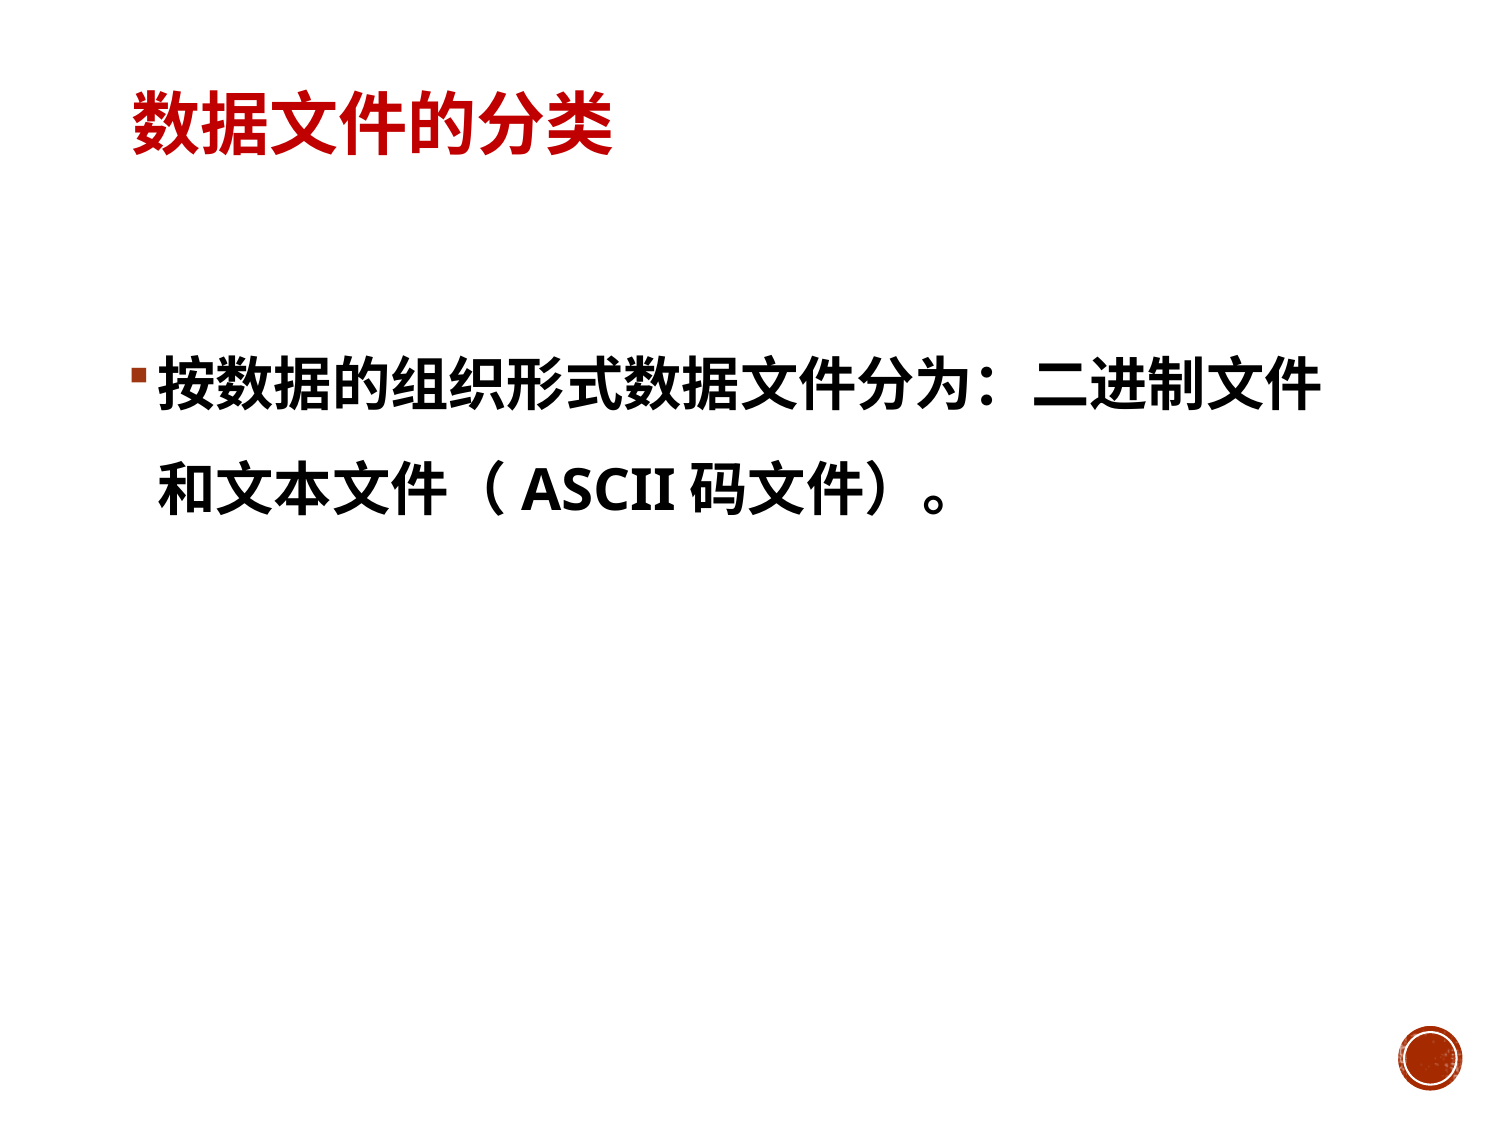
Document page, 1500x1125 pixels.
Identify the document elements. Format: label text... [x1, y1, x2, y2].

slide_number [1391, 1028, 1471, 1089]
title 数据文件的分类 [116, 82, 1392, 173]
list 按数据的组织形式数据文件分为：二进制文件和文本文件（ASCII码文件）。 [112, 219, 1388, 1011]
